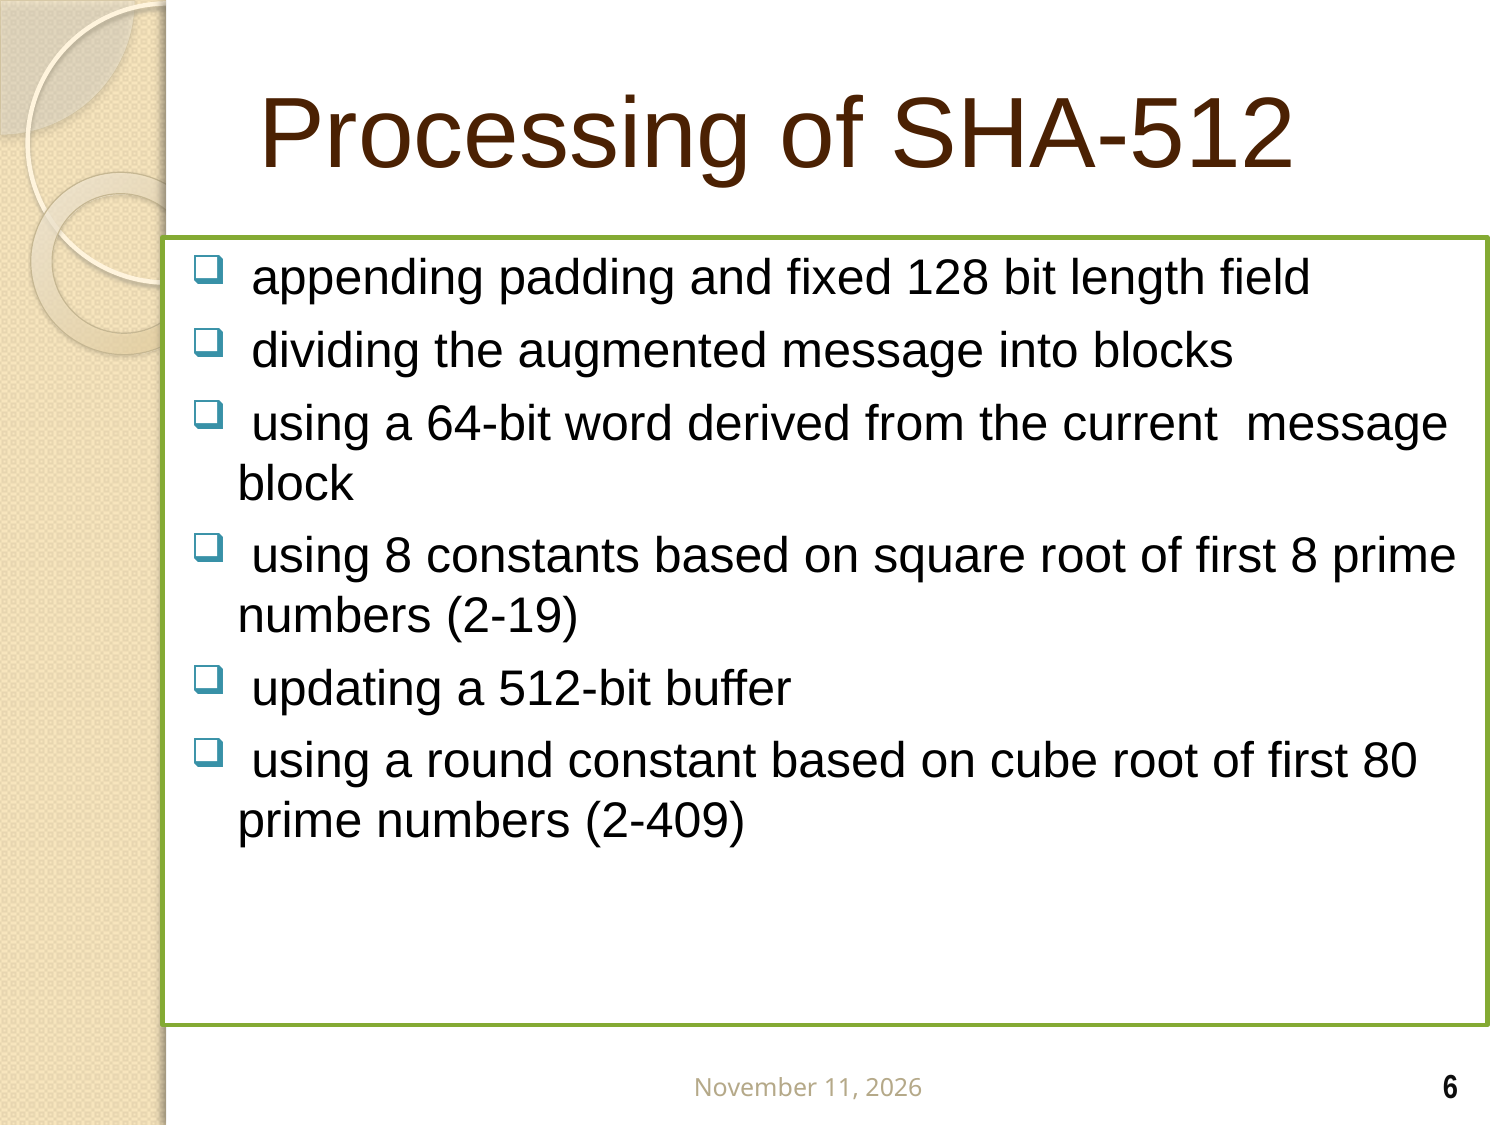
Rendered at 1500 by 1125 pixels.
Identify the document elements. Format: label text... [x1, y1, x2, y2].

title Processing of SHA-512 [162, 50, 1393, 205]
list appending padding and fixed 128 bit length field dividing the augmented message into blocks using a 64-bit word derived from the current message block using 8 constants based on square root of first 8 prime numbers (2-19) updating a 512-bit buffer using a round constant based on cube root of first 80 prime numbers (2-409) [160, 235, 1490, 1027]
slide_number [587, 1034, 938, 1113]
slide_number 6 [1413, 1034, 1488, 1113]
